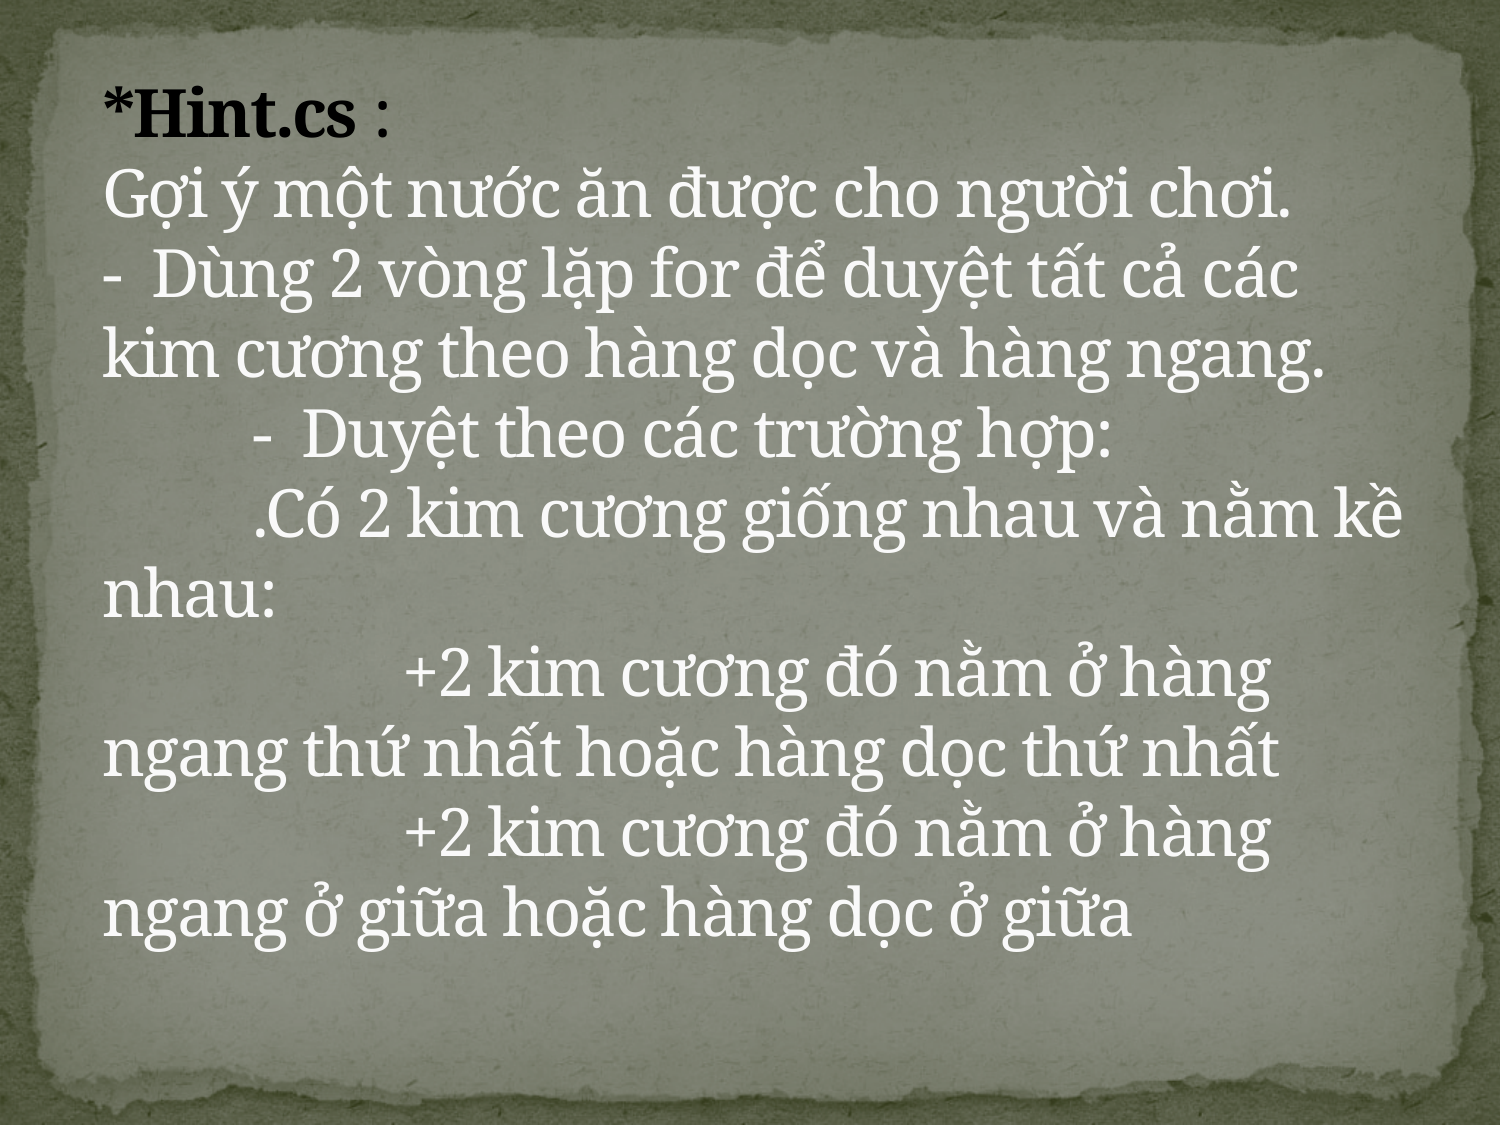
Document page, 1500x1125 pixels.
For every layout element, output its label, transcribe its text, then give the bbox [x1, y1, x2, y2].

title *Hint.cs : Gợi ý một nước ăn được cho người chơi. - Dùng 2 vòng lặp for để duyệt tất cả các kim cương theo hàng dọc và hàng ngang. - Duyệt theo các trường hợp: .Có 2 kim cương giống nhau và nằm kề nhau: +2 kim cương đó nằm ở hàng ngang thứ nhất hoặc hàng dọc thứ nhất +2 kim cương đó nằm ở hàng ngang ở giữa hoặc hàng dọc ở giữa [87, 837, 1438, 1038]
